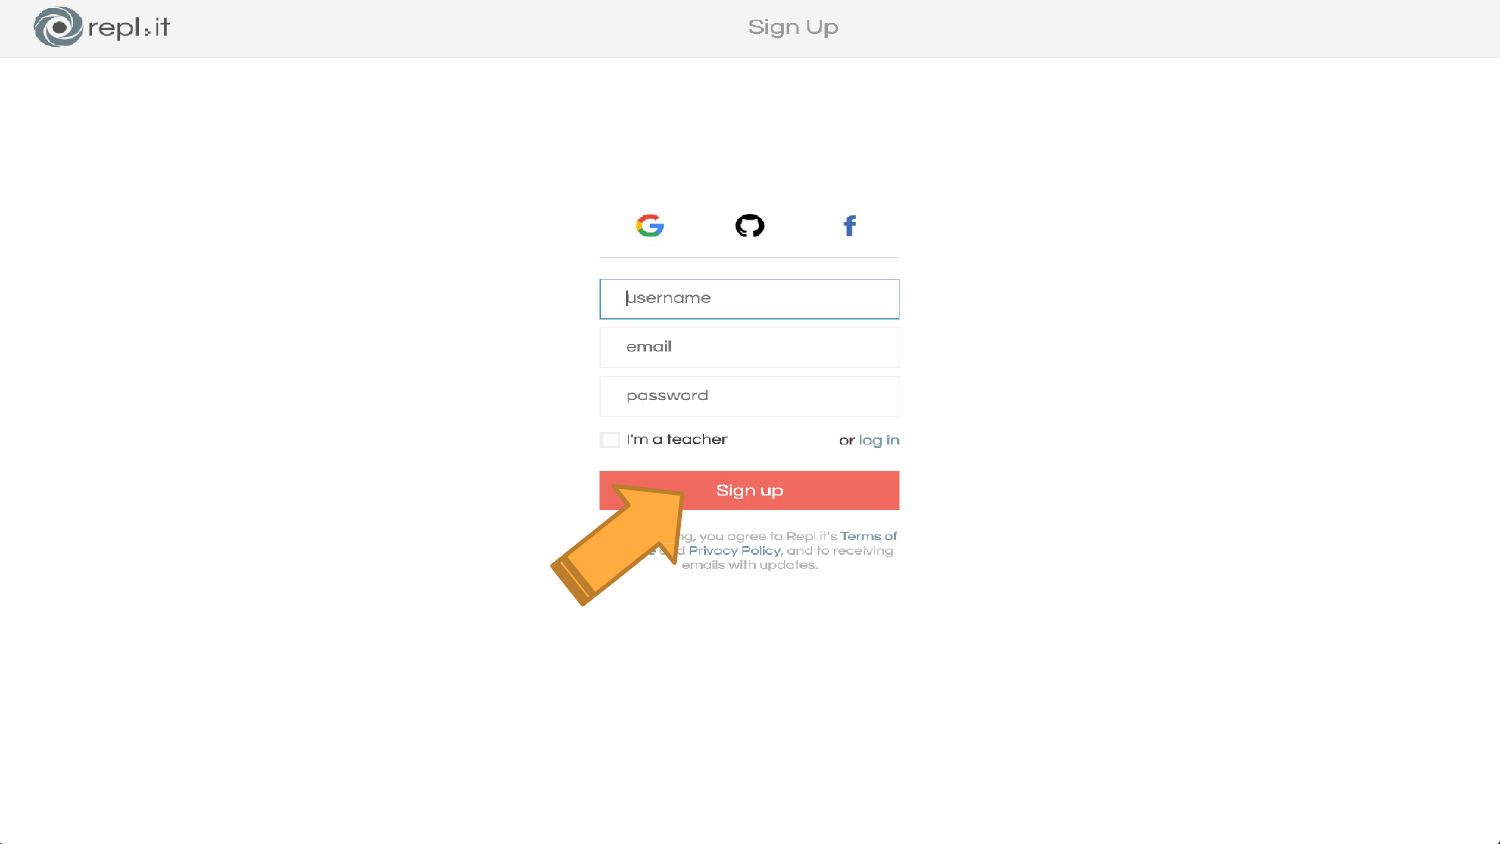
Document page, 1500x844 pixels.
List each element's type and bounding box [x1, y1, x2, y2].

text_box [0, 0, 1500, 844]
